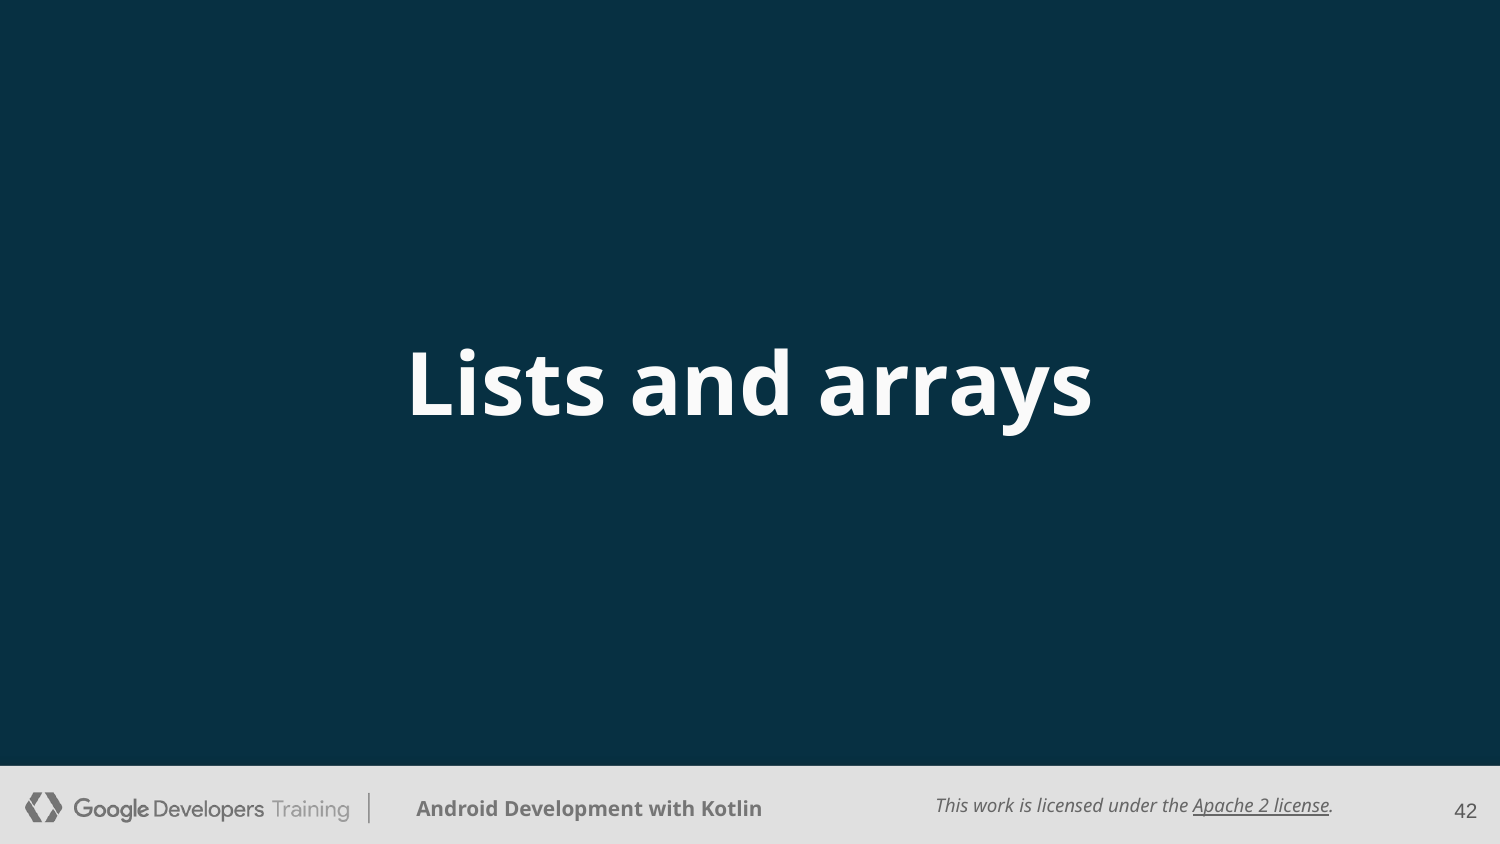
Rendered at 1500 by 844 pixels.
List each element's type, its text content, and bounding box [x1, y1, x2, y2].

slide_number ‹#› [1402, 777, 1493, 842]
picture [0, 0, 1500, 844]
title Lists and arrays [51, 0, 1449, 762]
